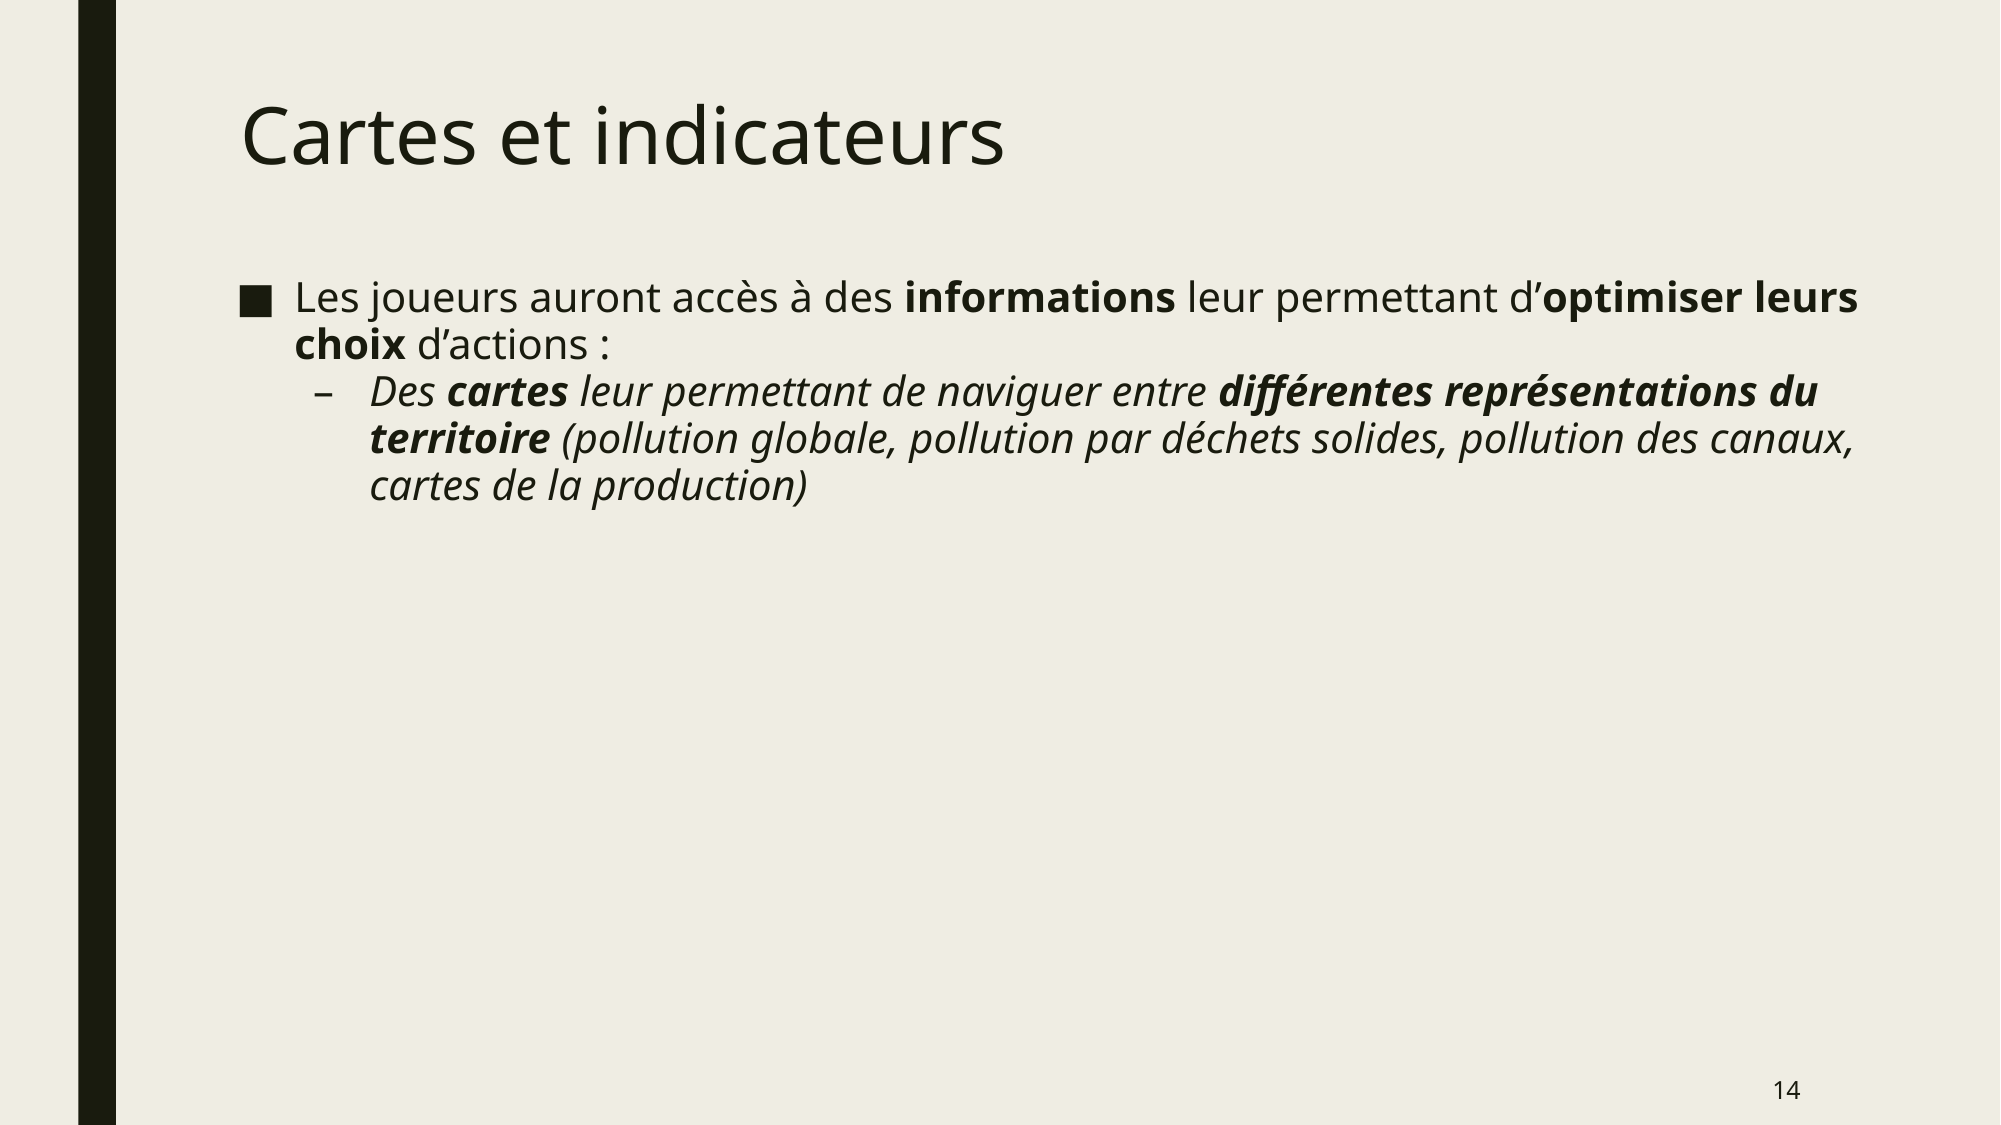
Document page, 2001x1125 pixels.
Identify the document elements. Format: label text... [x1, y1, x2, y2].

title Cartes et indicateurs [225, 89, 1800, 195]
list Les joueurs auront accès à des informations leur permettant d’optimiser leurs choix d’actions : Des cartes leur permettant de naviguer entre différentes représentations du territoire (pollution globale, pollution par déchets solides, pollution des canaux, cartes de la production) [204, 266, 1913, 1007]
slide_number ‹#› [1553, 1058, 1816, 1125]
